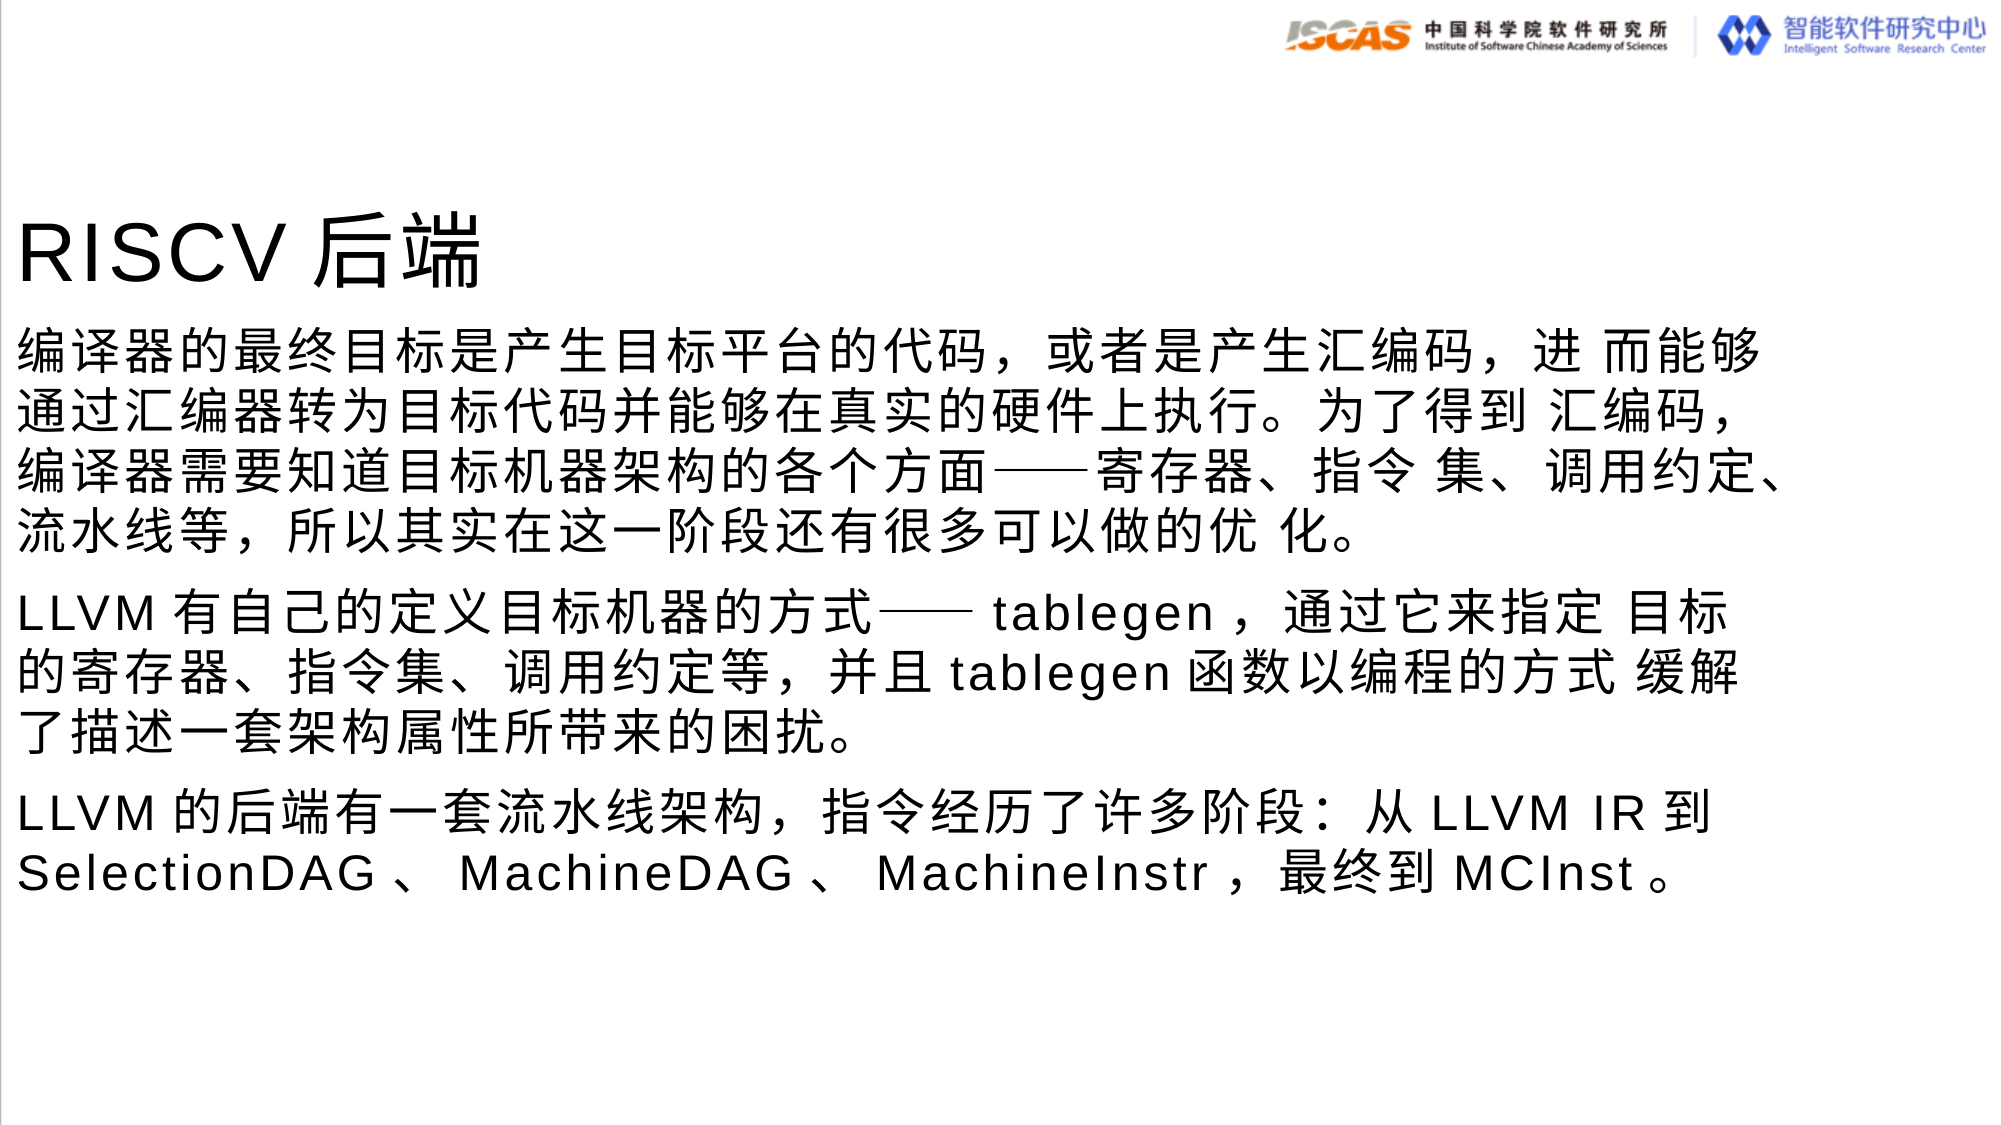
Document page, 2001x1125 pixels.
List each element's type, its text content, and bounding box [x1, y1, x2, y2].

subtitle RISCV后端 编译器的最终目标是产生目标平台的代码，或者是产生汇编码，进 而能够通过汇编器转为目标代码并能够在真实的硬件上执行。为了得到 汇编码，编译器需要知道目标机器架构的各个方面——寄存器、指令 集、调用约定、流水线等，所以其实在这一阶段还有很多可以做的优 化。 LLVM有自己的定义目标机器的方式——tablegen，通过它来指定 目标的寄存器、指令集、调用约定等，并且tablegen函数以编程的方式 缓解了描述一套架构属性所带来的困扰。 LLVM的后端有一套流水线架构，指令经历了许多阶段：从LLVM IR到SelectionDAG、MachineDAG、MachineInstr，最终到MCInst。 [0, 192, 1781, 850]
picture [0, 0, 2001, 1125]
